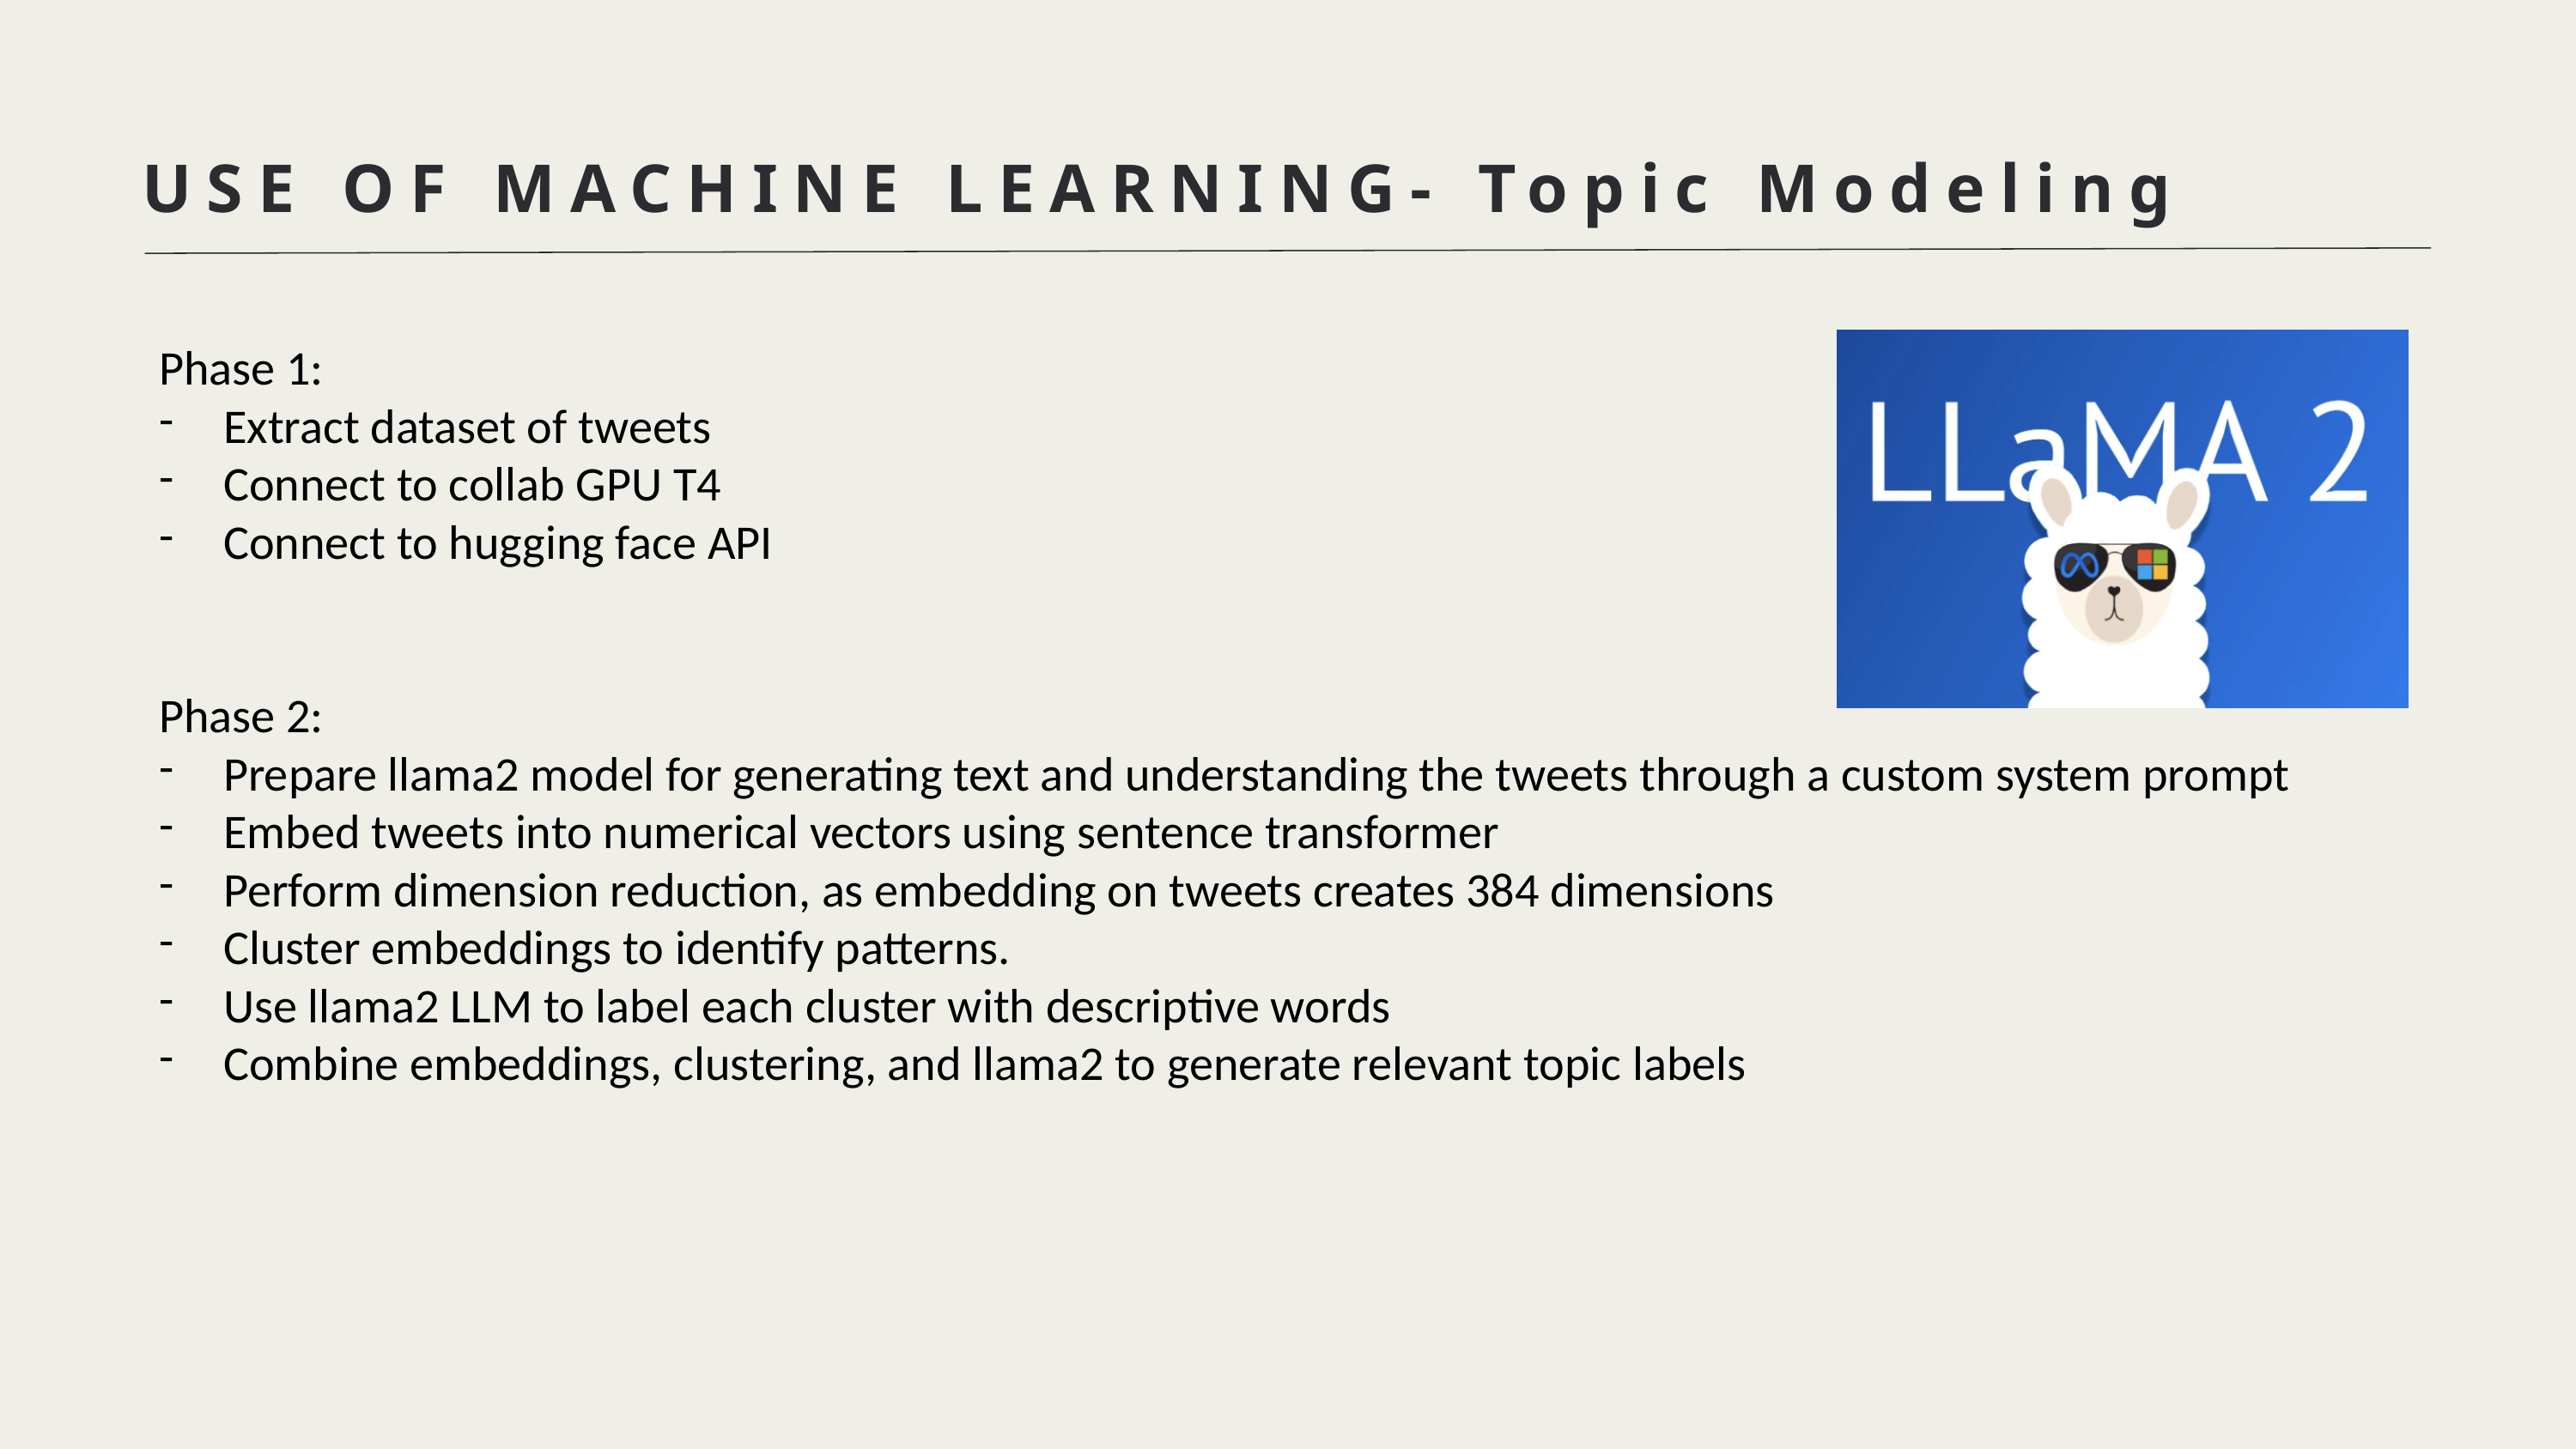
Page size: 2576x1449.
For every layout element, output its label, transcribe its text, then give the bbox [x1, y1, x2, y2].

picture [1837, 330, 2409, 708]
text_box USE OF MACHINE LEARNING- Topic Modeling [142, 132, 2428, 226]
text_box Phase 1: Extract dataset of tweets Connect to collab GPU T4 Connect to hugging face API Phase 2: Prepare llama2 model for generating text and understanding the tweets through a custom system prompt Embed tweets into numerical vectors using sentence transformer Perform dimension reduction, as embedding on tweets creates 384 dimensions Cluster embeddings to identify patterns. Use llama2 LLM to label each cluster with descriptive words Combine embeddings, clustering, and llama2 to generate relevant topic labels [146, 330, 2434, 1194]
